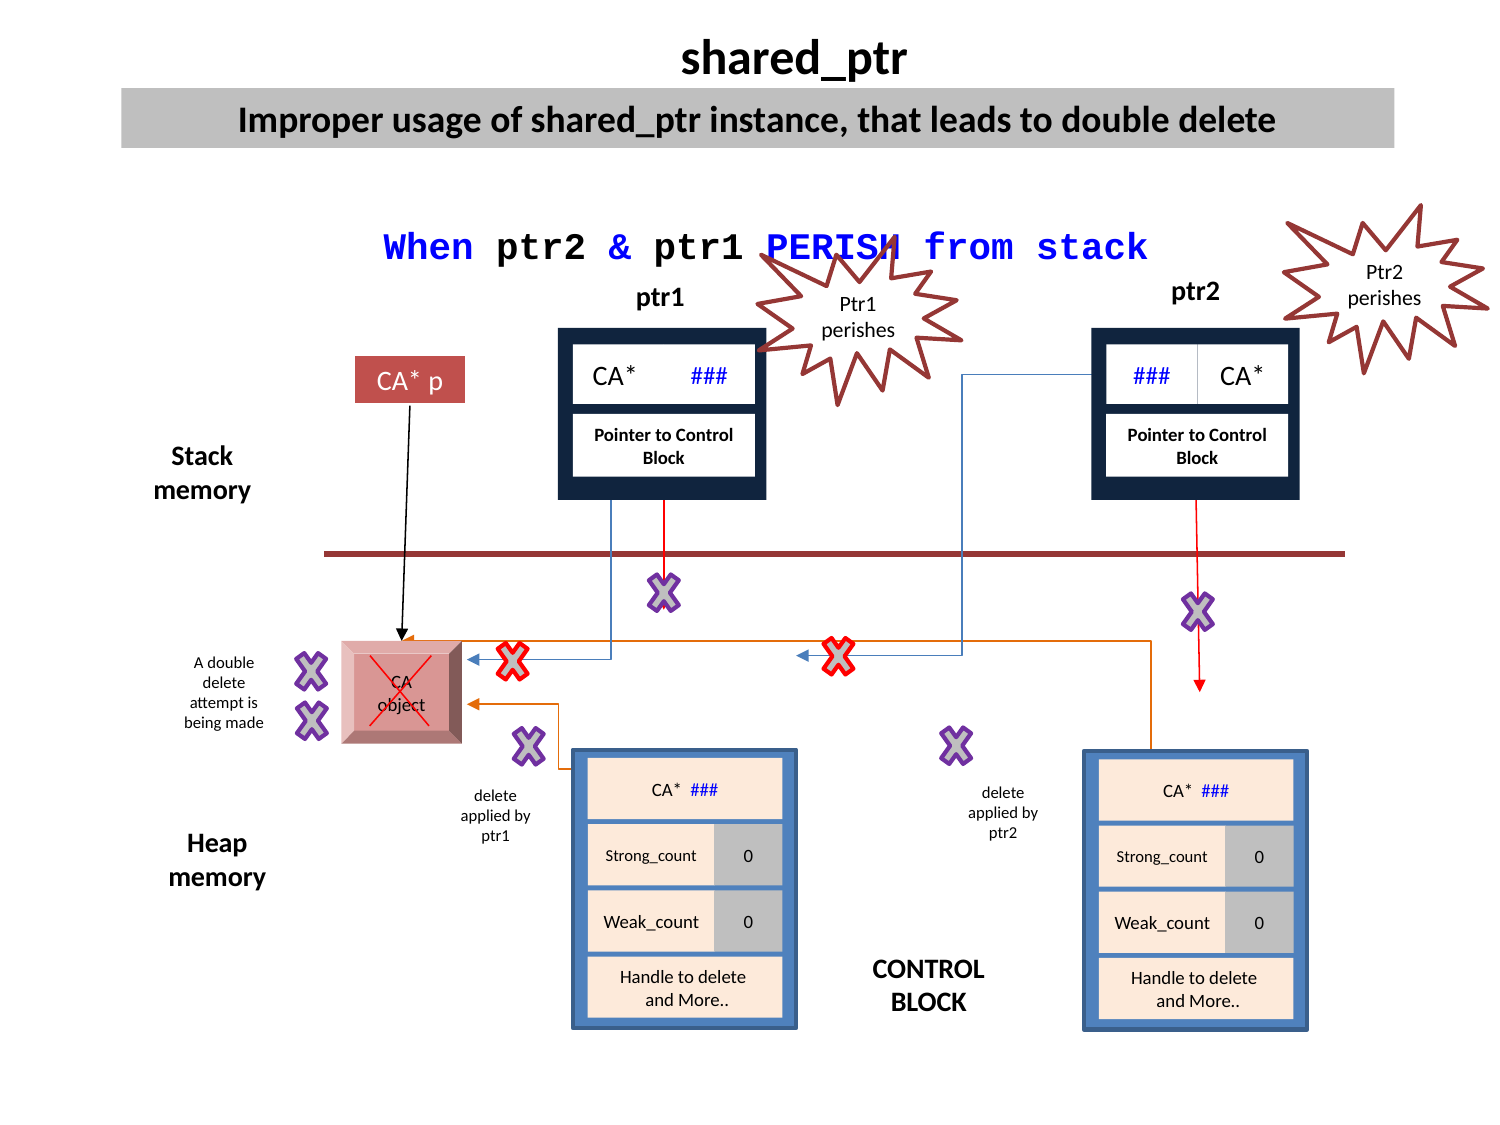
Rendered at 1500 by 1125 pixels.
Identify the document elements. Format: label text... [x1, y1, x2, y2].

text_box A double delete attempt is being made [164, 644, 283, 739]
text_box Ptr2 perishes [1281, 203, 1490, 376]
text_box [294, 700, 329, 742]
text_box When ptr2 & ptr1 PERISH from stack [368, 214, 1164, 274]
text_box Stack memory [121, 430, 284, 513]
text_box CA object [339, 639, 364, 746]
text_box shared_ptr [649, 17, 939, 88]
text_box Improper usage of shared_ptr instance, that leads to double delete [121, 88, 1395, 148]
text_box CA* p [351, 352, 364, 408]
text_box [294, 651, 329, 692]
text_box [369, 327, 1308, 1030]
text_box ptr1 [618, 274, 703, 320]
text_box ptr2 [1153, 265, 1238, 314]
text_box Ptr1 perishes [755, 234, 959, 326]
text_box Heap memory [136, 817, 299, 900]
